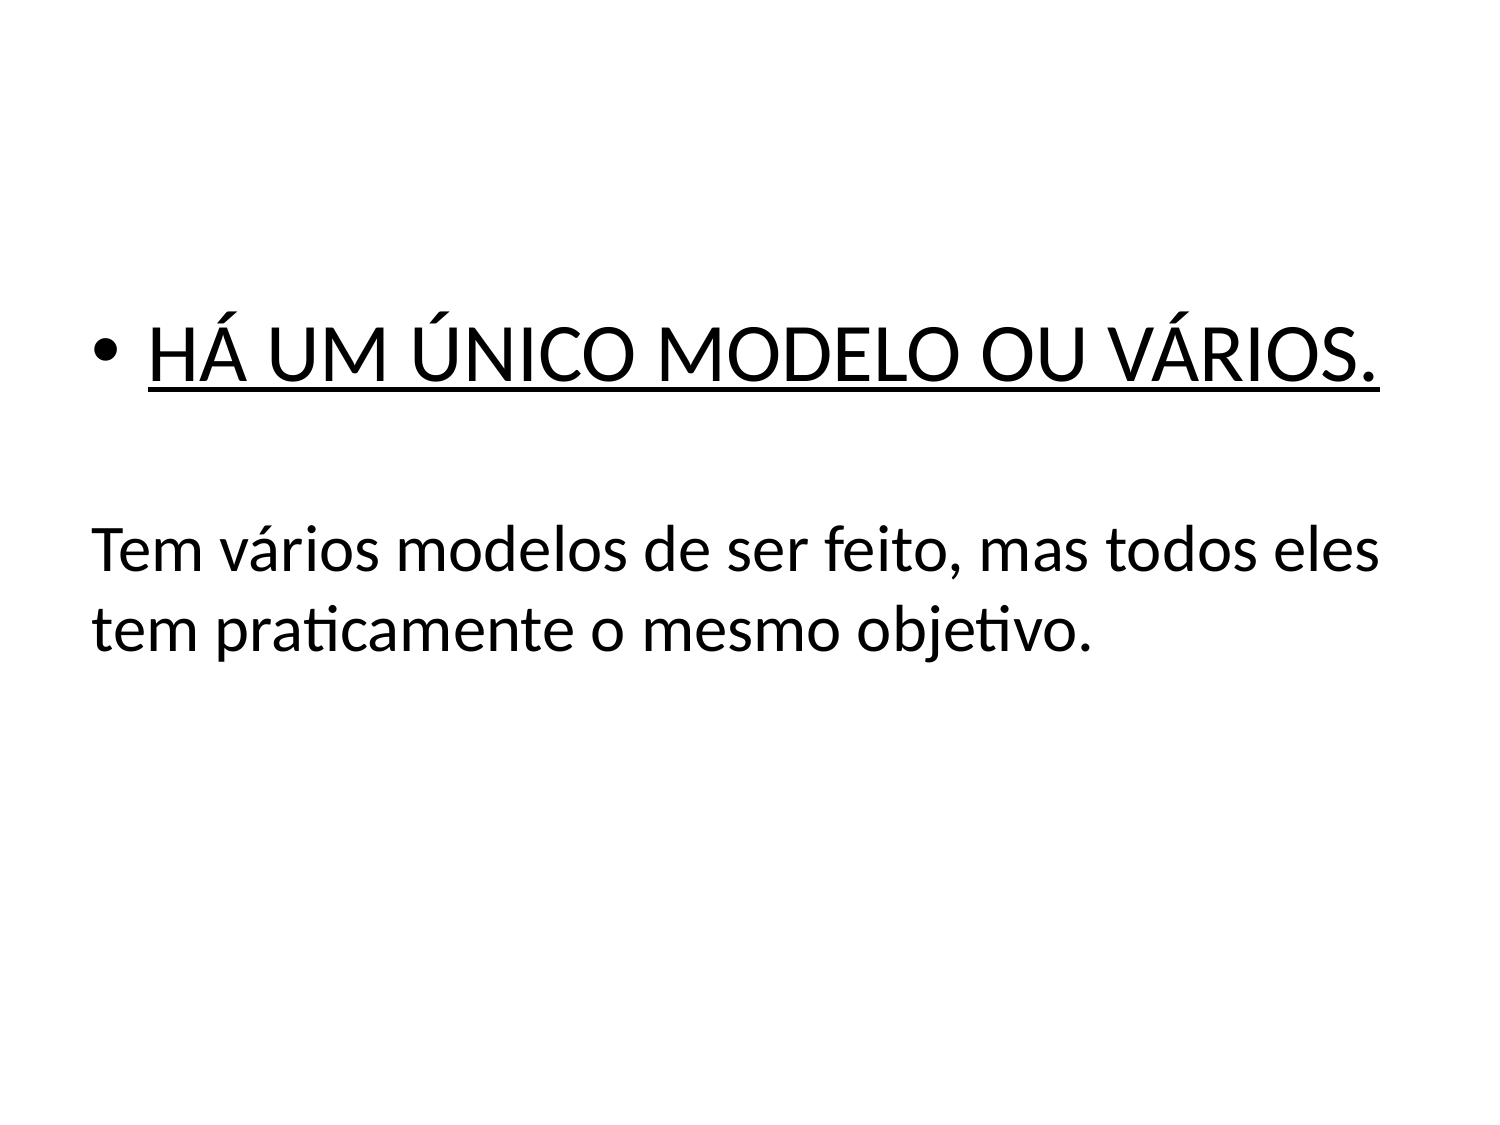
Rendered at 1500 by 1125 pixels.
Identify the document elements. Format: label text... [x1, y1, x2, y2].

list HÁ UM ÚNICO MODELO OU VÁRIOS. Tem vários modelos de ser feito, mas todos eles tem praticamente o mesmo objetivo. [76, 290, 1427, 1125]
